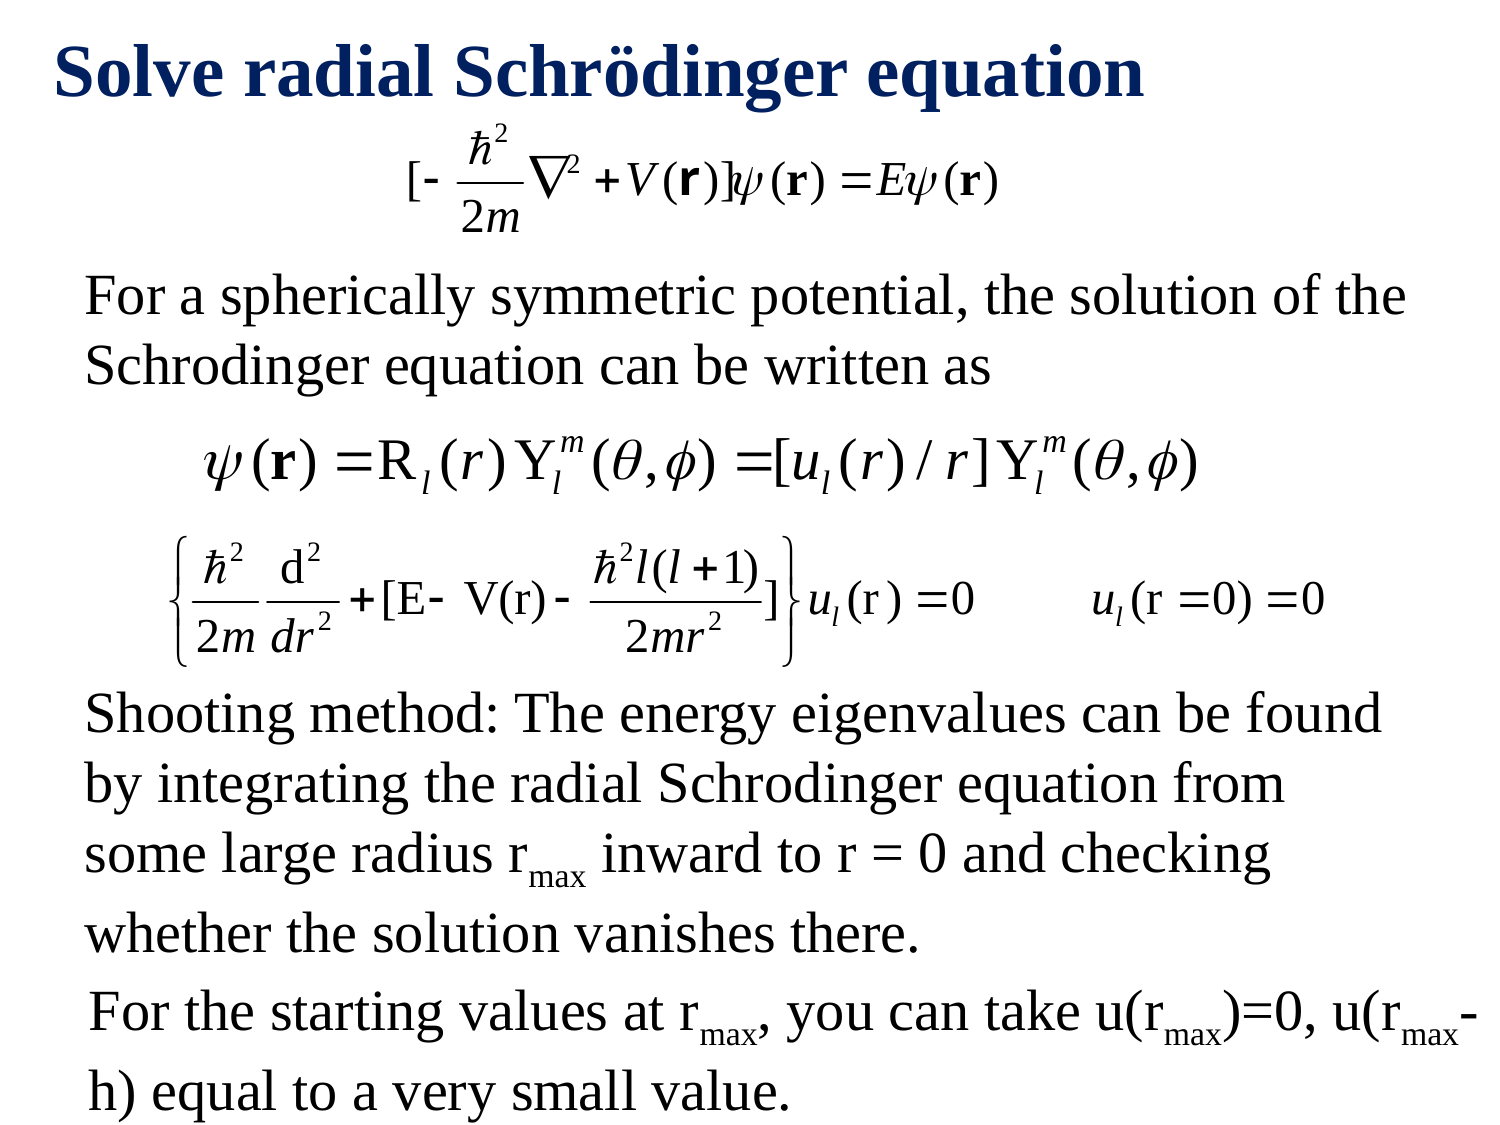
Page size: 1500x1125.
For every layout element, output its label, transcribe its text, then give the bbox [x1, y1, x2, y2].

text_box For the starting values at rmax, you can take u(rmax)=0, u(rmax-h) equal to a very small value. [73, 965, 1500, 1125]
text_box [199, 415, 1209, 509]
text_box For a spherically symmetric potential, the solution of the Schrodinger equation can be written as [69, 248, 1440, 404]
text_box Shooting method: The energy eigenvalues can be found by integrating the radial Schrodinger equation from some large radius rmax inward to r = 0 and checking whether the solution vanishes there. [69, 667, 1439, 972]
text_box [1085, 565, 1333, 639]
text_box Solve radial Schrödinger equation [38, 3, 1500, 129]
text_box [402, 109, 1007, 244]
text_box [159, 525, 983, 680]
